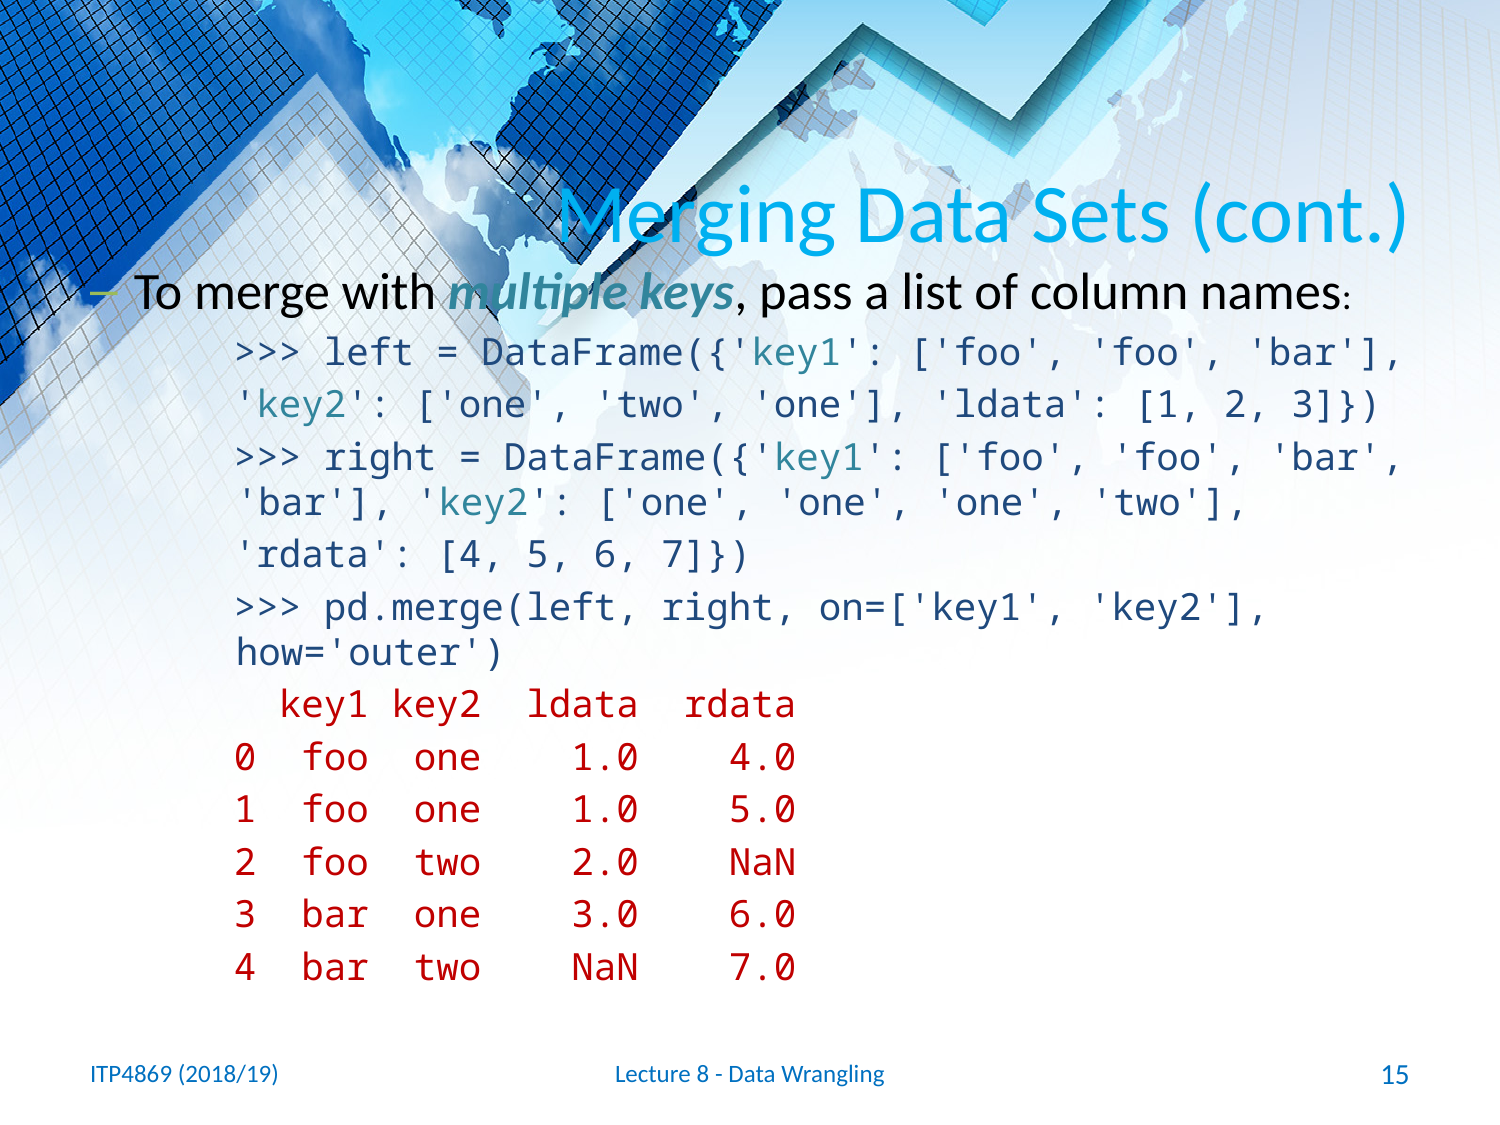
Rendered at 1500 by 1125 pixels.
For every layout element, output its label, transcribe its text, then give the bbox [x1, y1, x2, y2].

picture [0, 0, 1500, 1125]
list To merge with multiple keys, pass a list of column names: >>> left = DataFrame({'key1': ['foo', 'foo', 'bar'], 'key2': ['one', 'two', 'one'], 'ldata': [1, 2, 3]}) >>> right = DataFrame({'key1': ['foo', 'foo', 'bar', 'bar'], 'key2': ['one', 'one', 'one', 'two'], 'rdata': [4, 5, 6, 7]}) >>> pd.merge(left, right, on=['key1', 'key2'], how='outer') key1 key2 ldata rdata 0 foo one 1.0 4.0 1 foo one 1.0 5.0 2 foo two 2.0 NaN 3 bar one 3.0 6.0 4 bar two NaN 7.0 [75, 249, 1425, 1038]
slide_number 15 [1074, 1042, 1425, 1103]
slide_number ITP4869 (2018/19) [75, 1042, 425, 1103]
footer Lecture 8 - Data Wrangling [512, 1042, 988, 1103]
title Merging Data Sets (cont.) [73, 128, 1427, 290]
